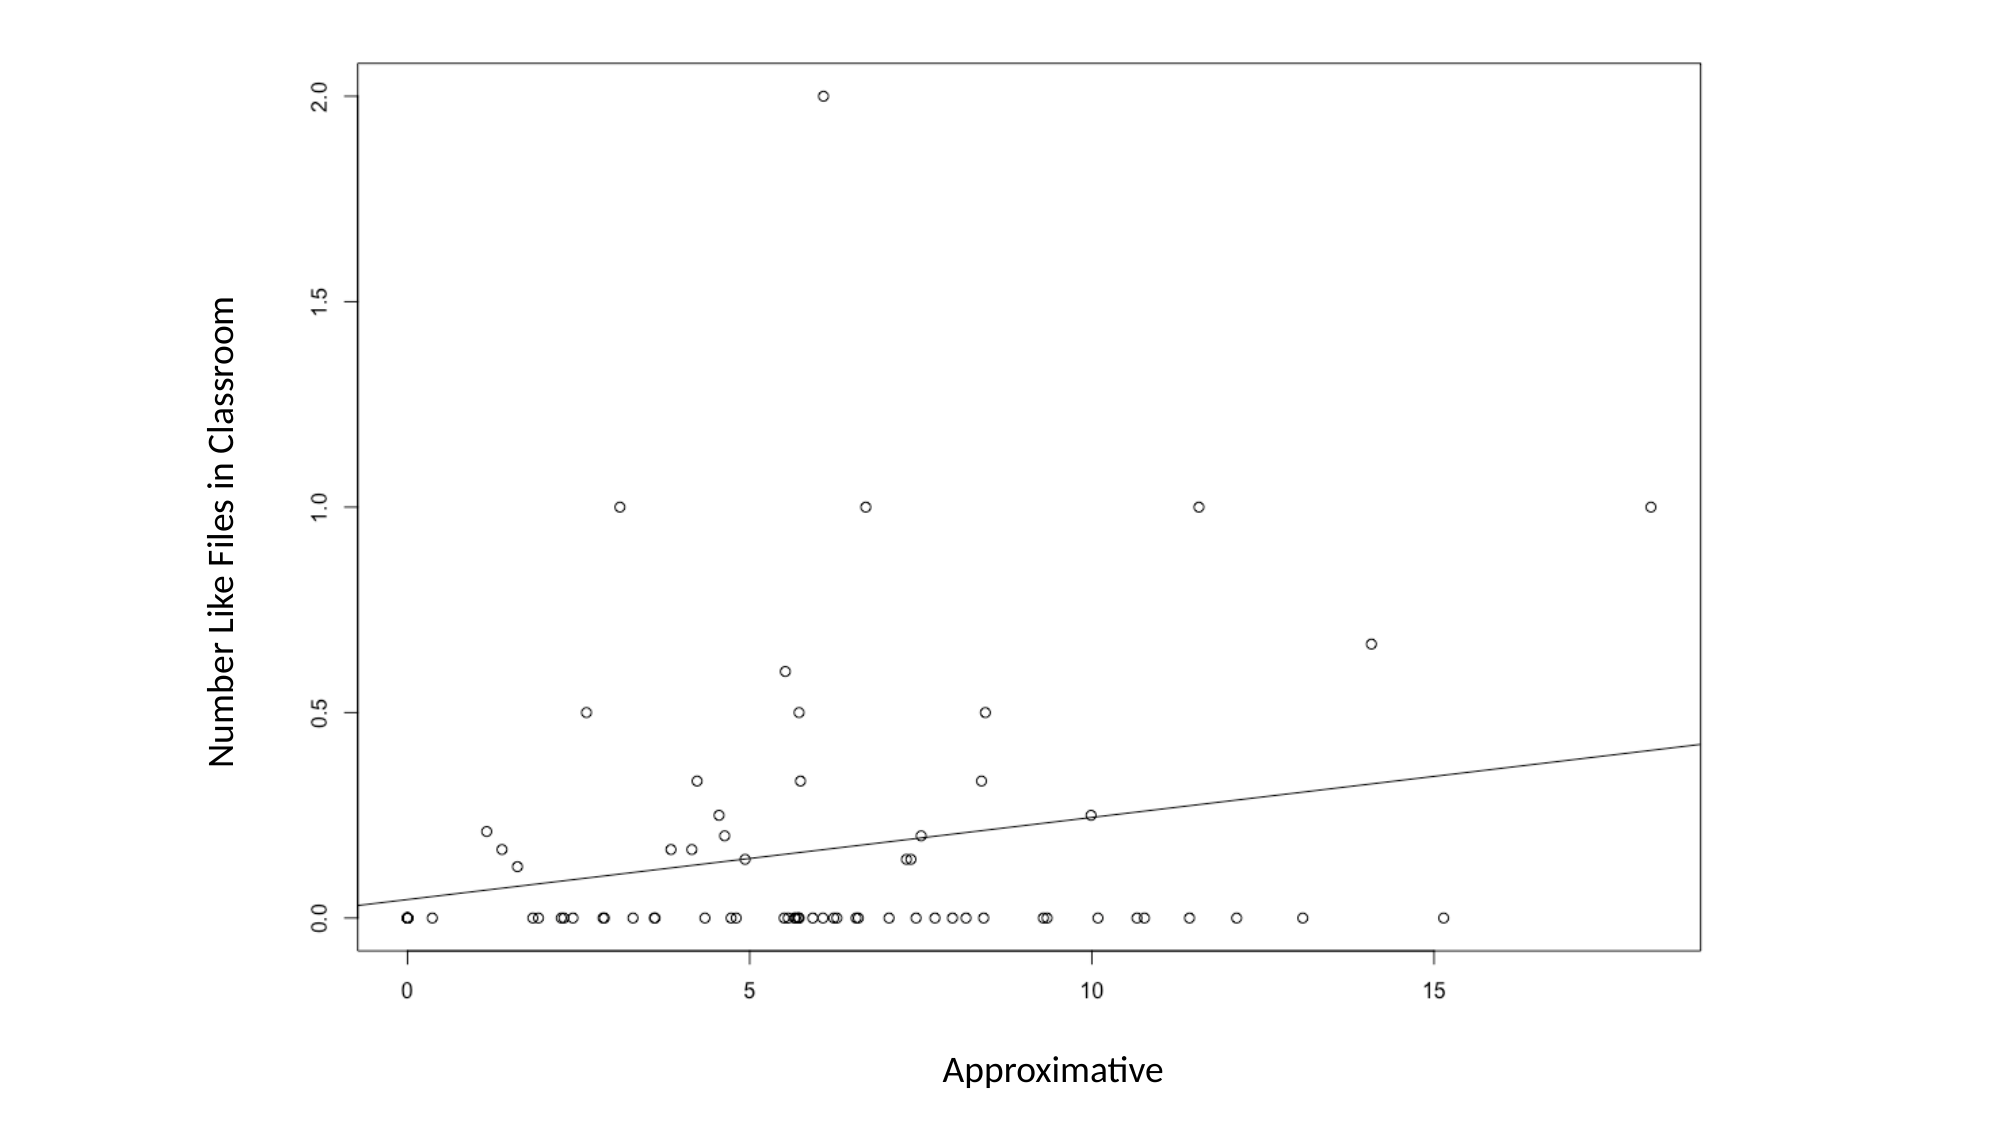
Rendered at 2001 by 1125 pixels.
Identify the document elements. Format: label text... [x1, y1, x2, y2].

text_box Approximative [927, 1038, 1179, 1098]
text_box Number Like Files in Classroom [188, 281, 248, 783]
picture [296, 49, 1704, 1012]
